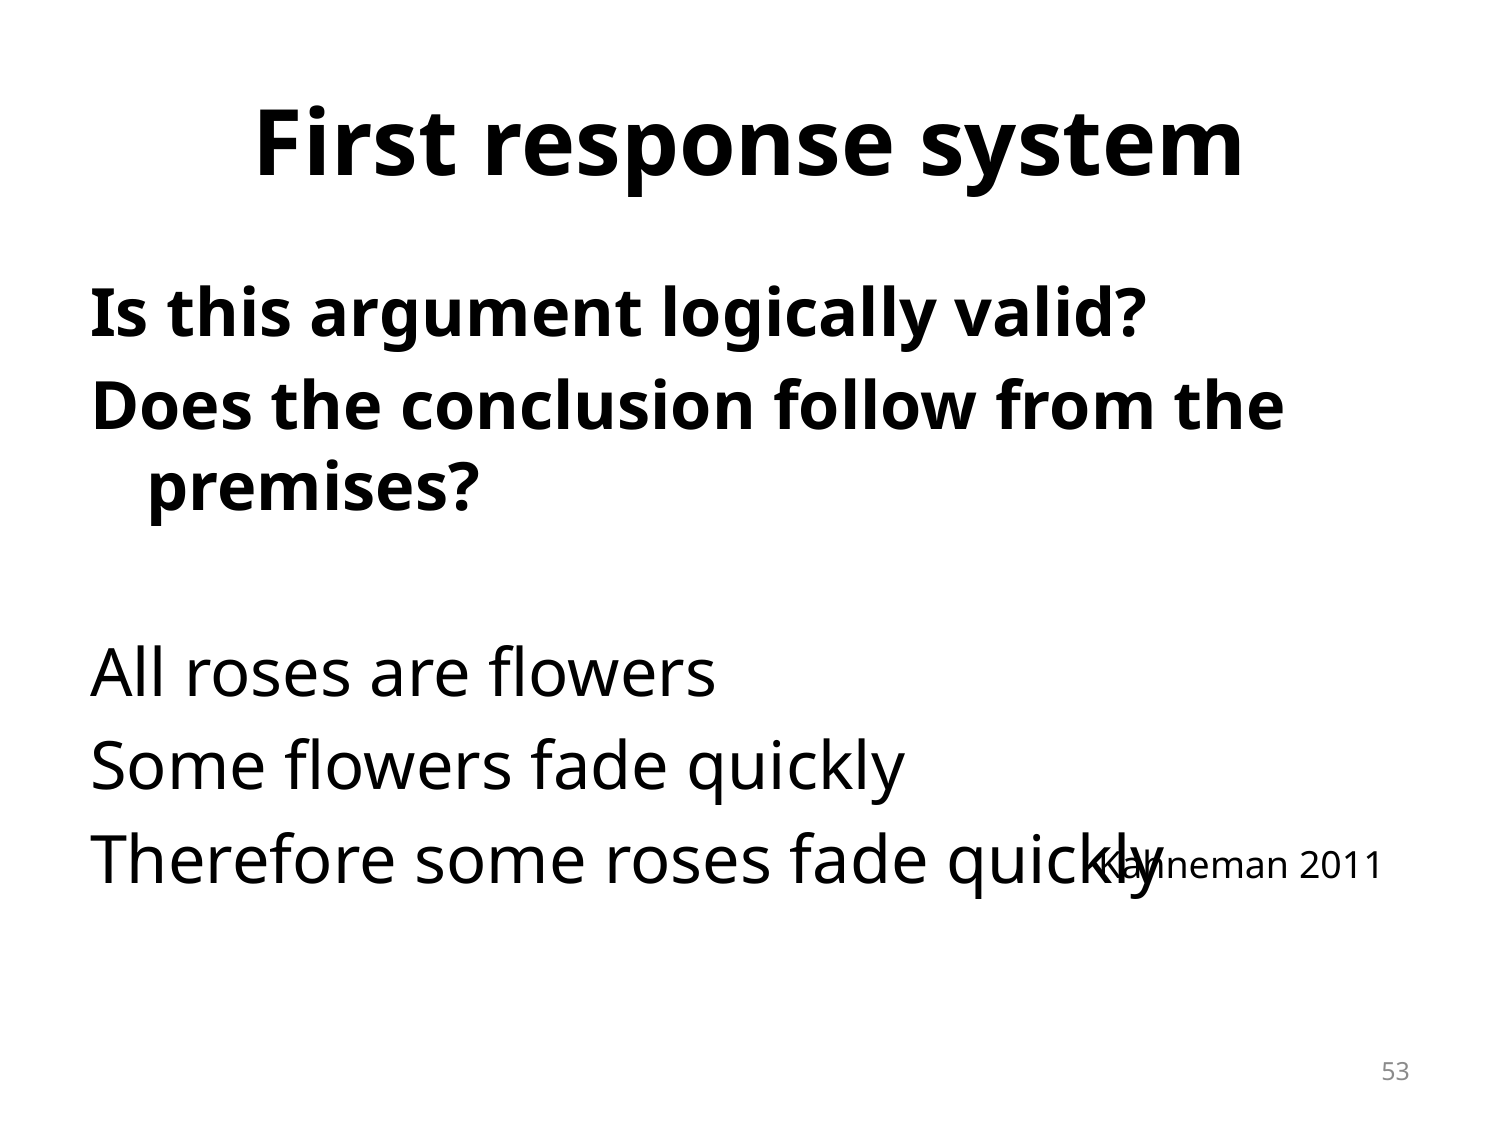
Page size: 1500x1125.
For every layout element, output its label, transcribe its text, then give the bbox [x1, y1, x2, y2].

slide_number 53 [1074, 1042, 1425, 1103]
list Is this argument logically valid? Does the conclusion follow from the premises? All roses are flowers Some flowers fade quickly Therefore some roses fade quickly [75, 262, 1425, 1005]
text_box Kahneman 2011 [1083, 834, 1400, 894]
title First response system [75, 45, 1425, 233]
